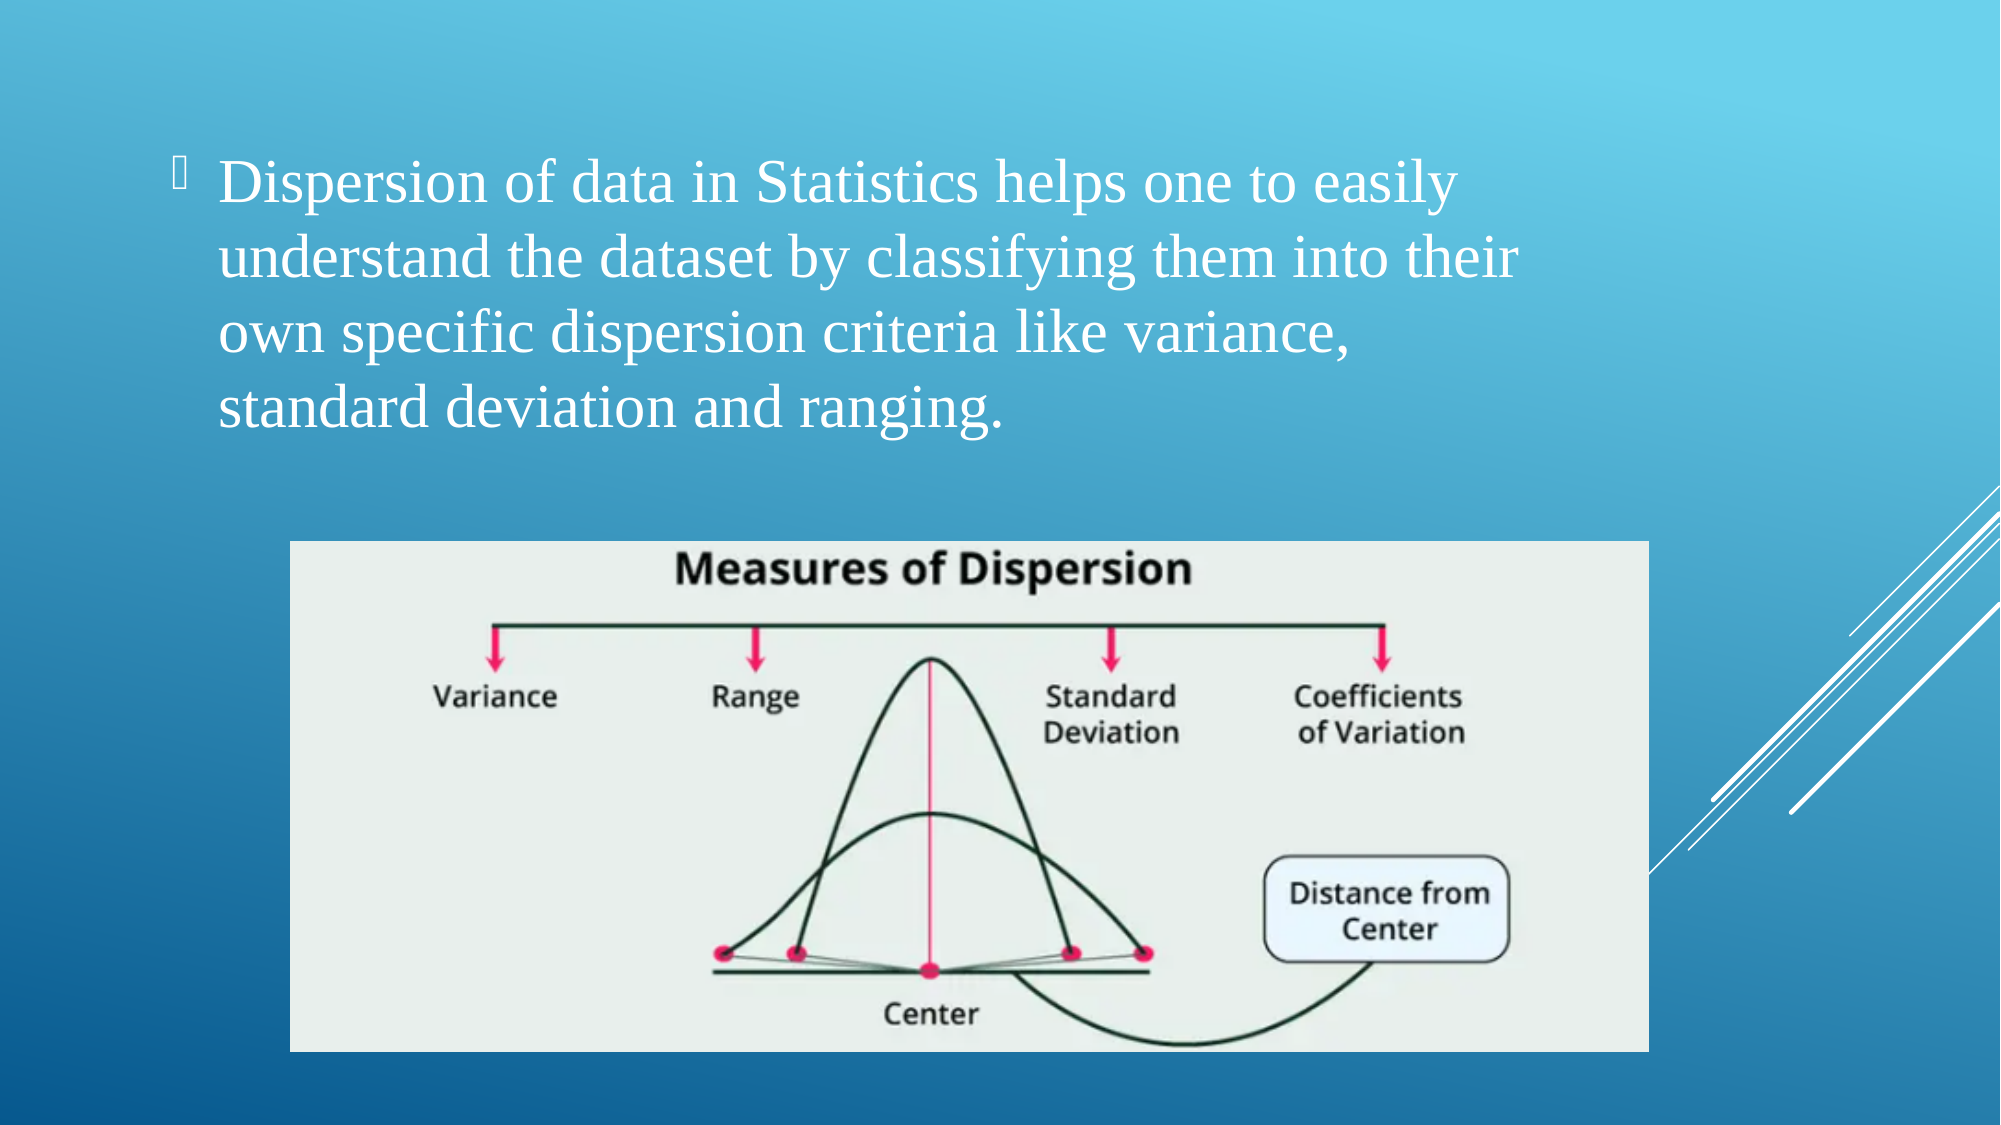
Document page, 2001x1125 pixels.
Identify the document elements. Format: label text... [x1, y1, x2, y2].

picture [289, 541, 1649, 1052]
list Dispersion of data in Statistics helps one to easily understand the dataset by classifying them into their own specific dispersion criteria like variance, standard deviation and ranging. [156, 29, 1557, 623]
